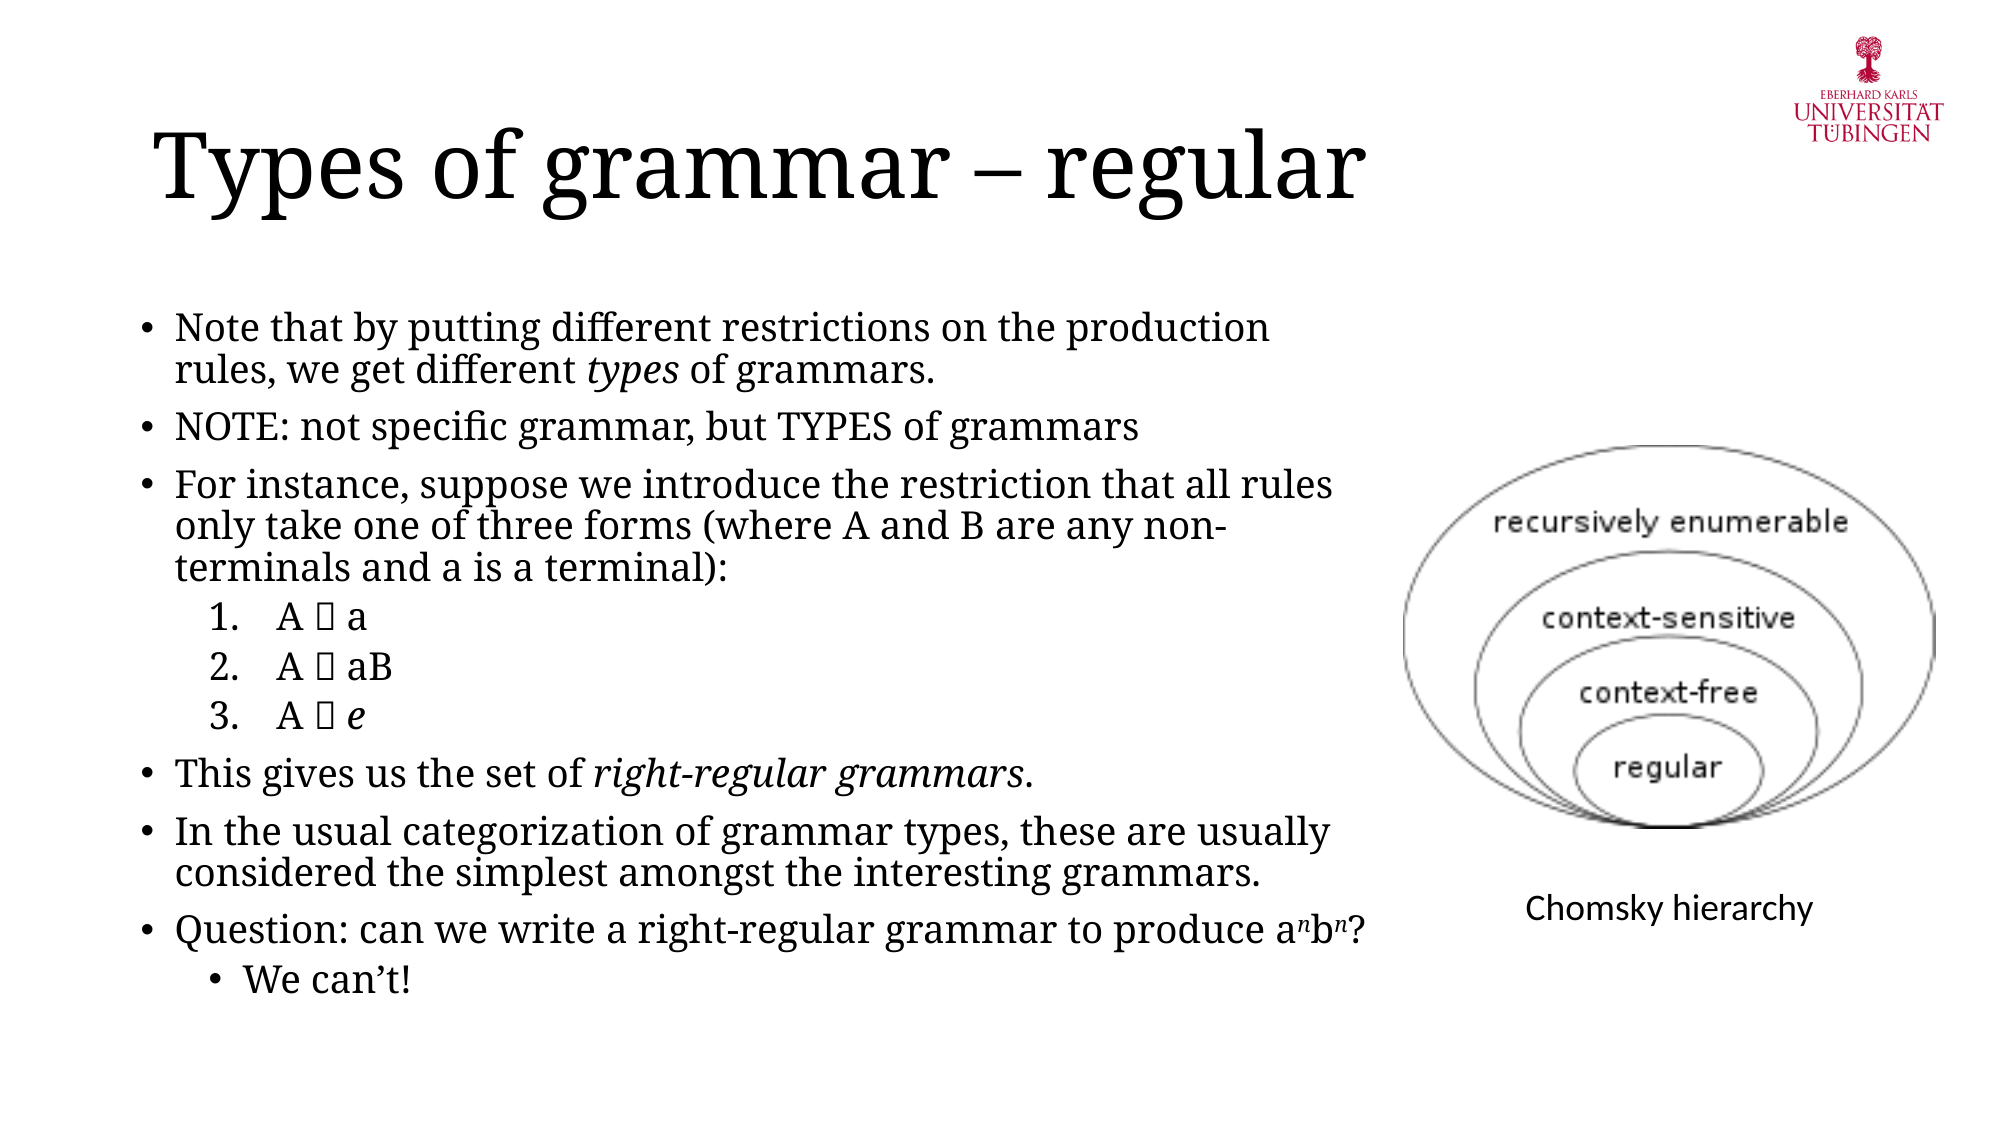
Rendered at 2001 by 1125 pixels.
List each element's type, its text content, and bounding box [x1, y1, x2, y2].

title Types of grammar – regular [137, 59, 1863, 278]
text_box Chomsky hierarchy [1510, 875, 1829, 936]
picture [1790, 33, 1947, 145]
text_box Note that by putting different restrictions on the production rules, we get different types of grammars. NOTE: not specific grammar, but TYPES of grammars For instance, suppose we introduce the restriction that all rules only take one of three forms (where A and B are any non-terminals and a is a terminal): A  a A  aB A  e This gives us the set of right-regular grammars. In the usual categorization of grammar types, these are usually considered the simplest amongst the interesting grammars. Question: can we write a right-regular grammar to produce anbn? We can’t! [125, 301, 1387, 1078]
picture [1403, 445, 1936, 829]
